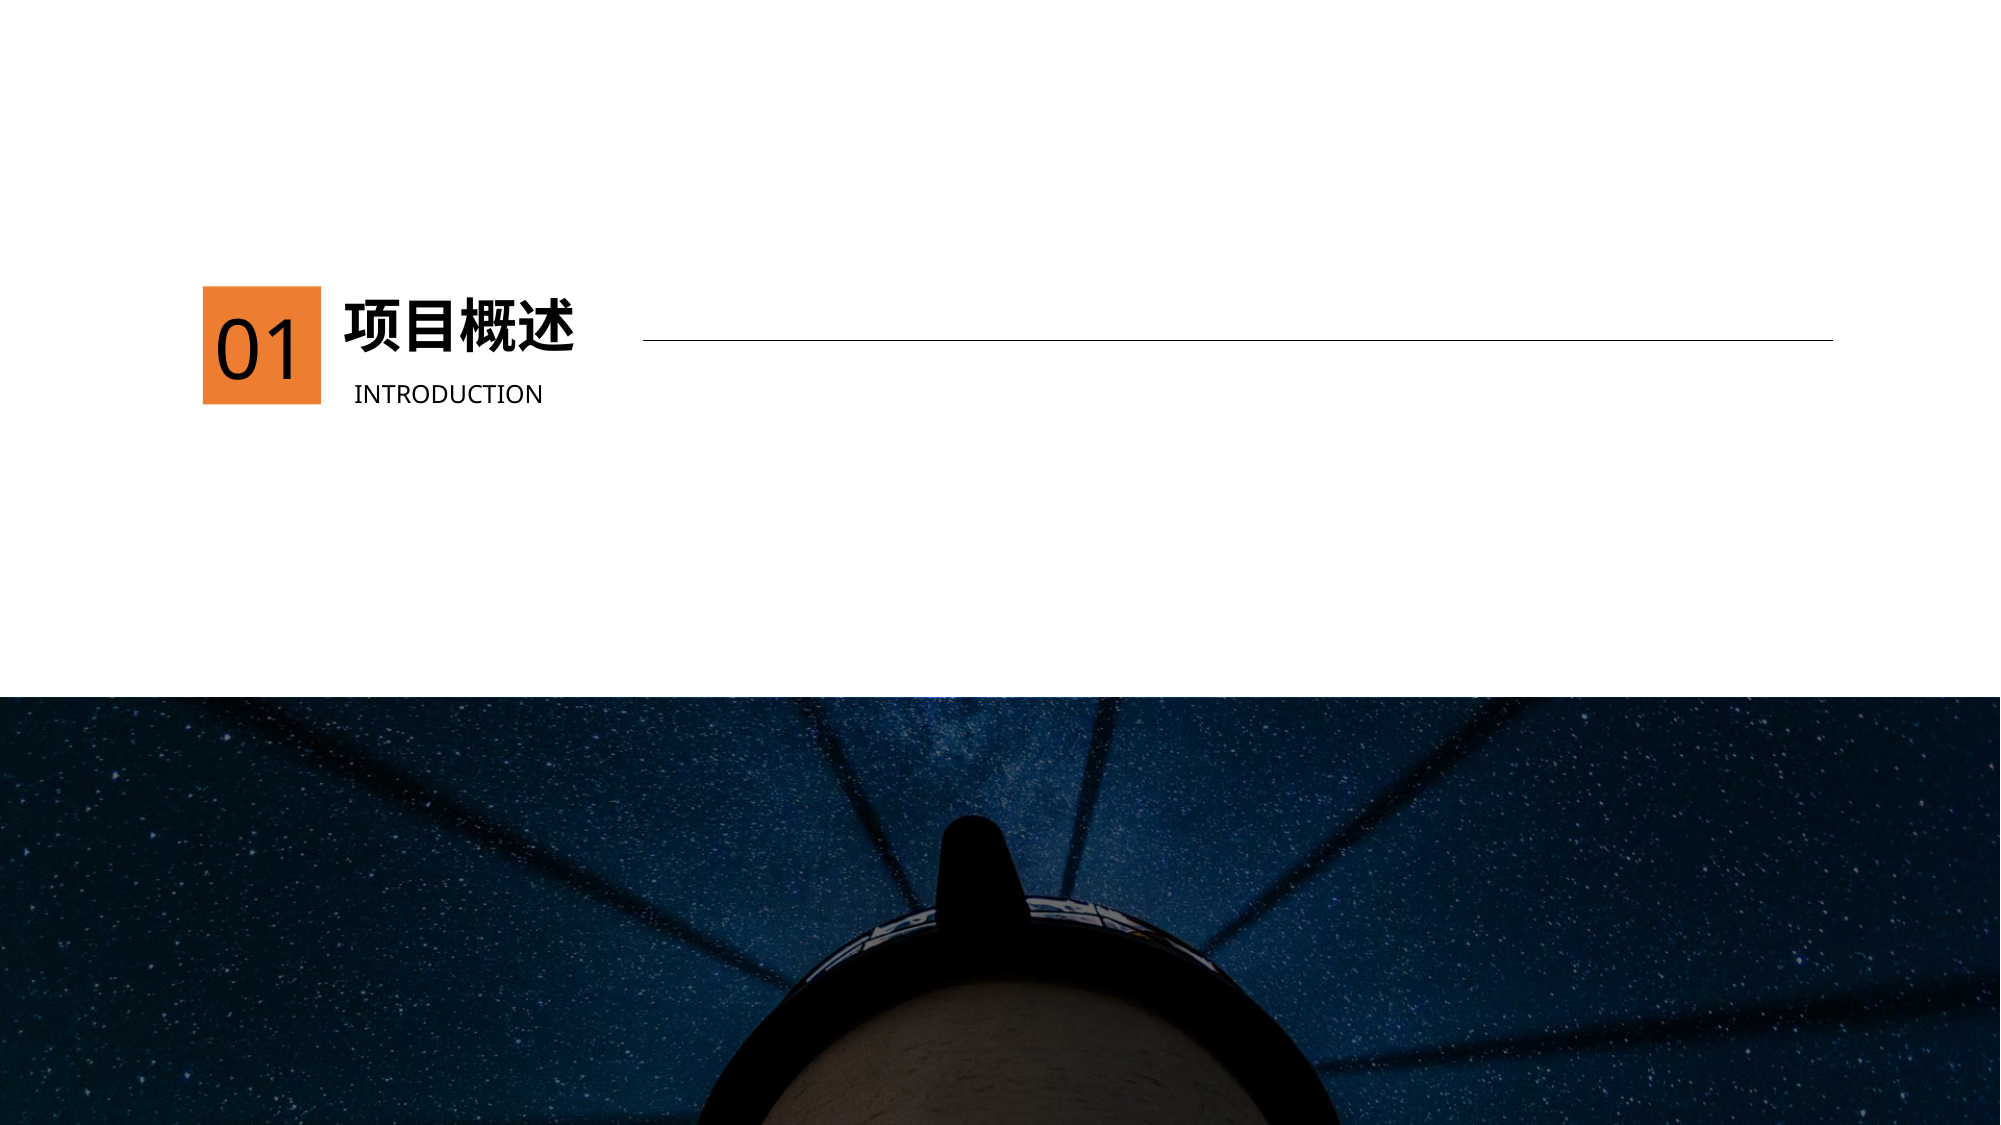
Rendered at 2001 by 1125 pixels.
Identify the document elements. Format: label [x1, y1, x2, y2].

picture [0, 697, 2000, 1125]
text_box [190, 281, 644, 417]
